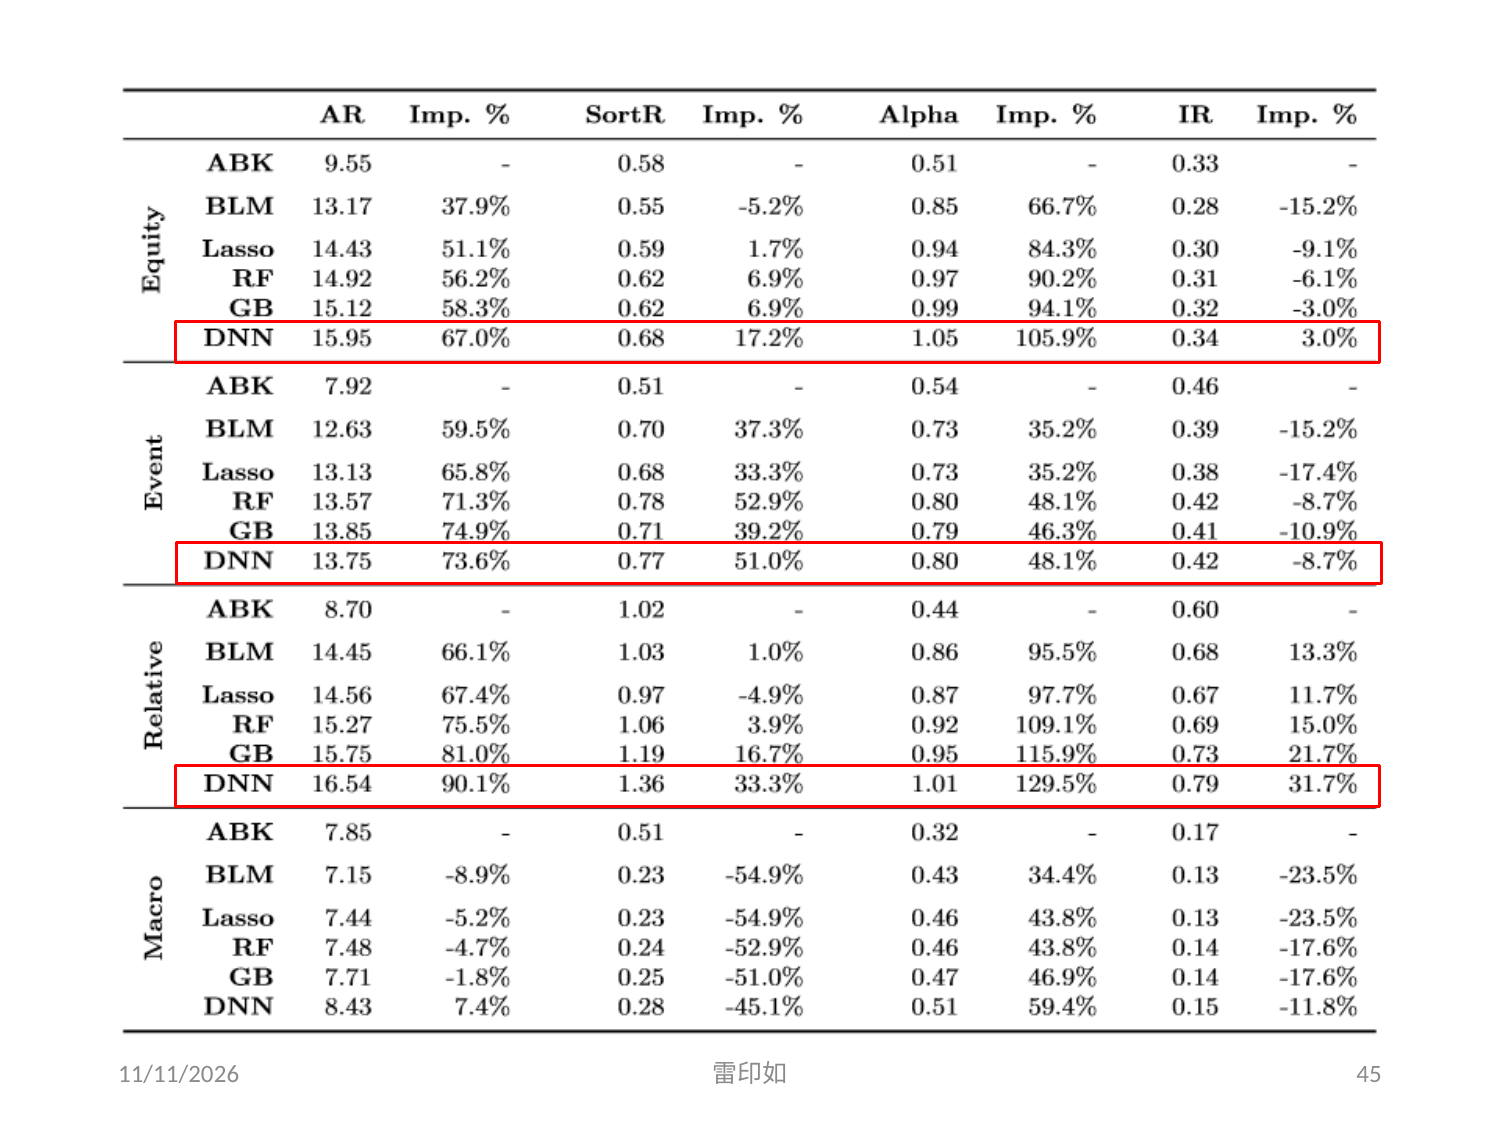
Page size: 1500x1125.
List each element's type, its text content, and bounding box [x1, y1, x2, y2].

title Empirical Result: Macro Fund [103, 59, 1397, 278]
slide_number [103, 1042, 441, 1103]
slide_number 45 [1059, 1042, 1397, 1103]
footer 雷印如 [496, 1042, 1004, 1103]
picture [120, 85, 1380, 1039]
